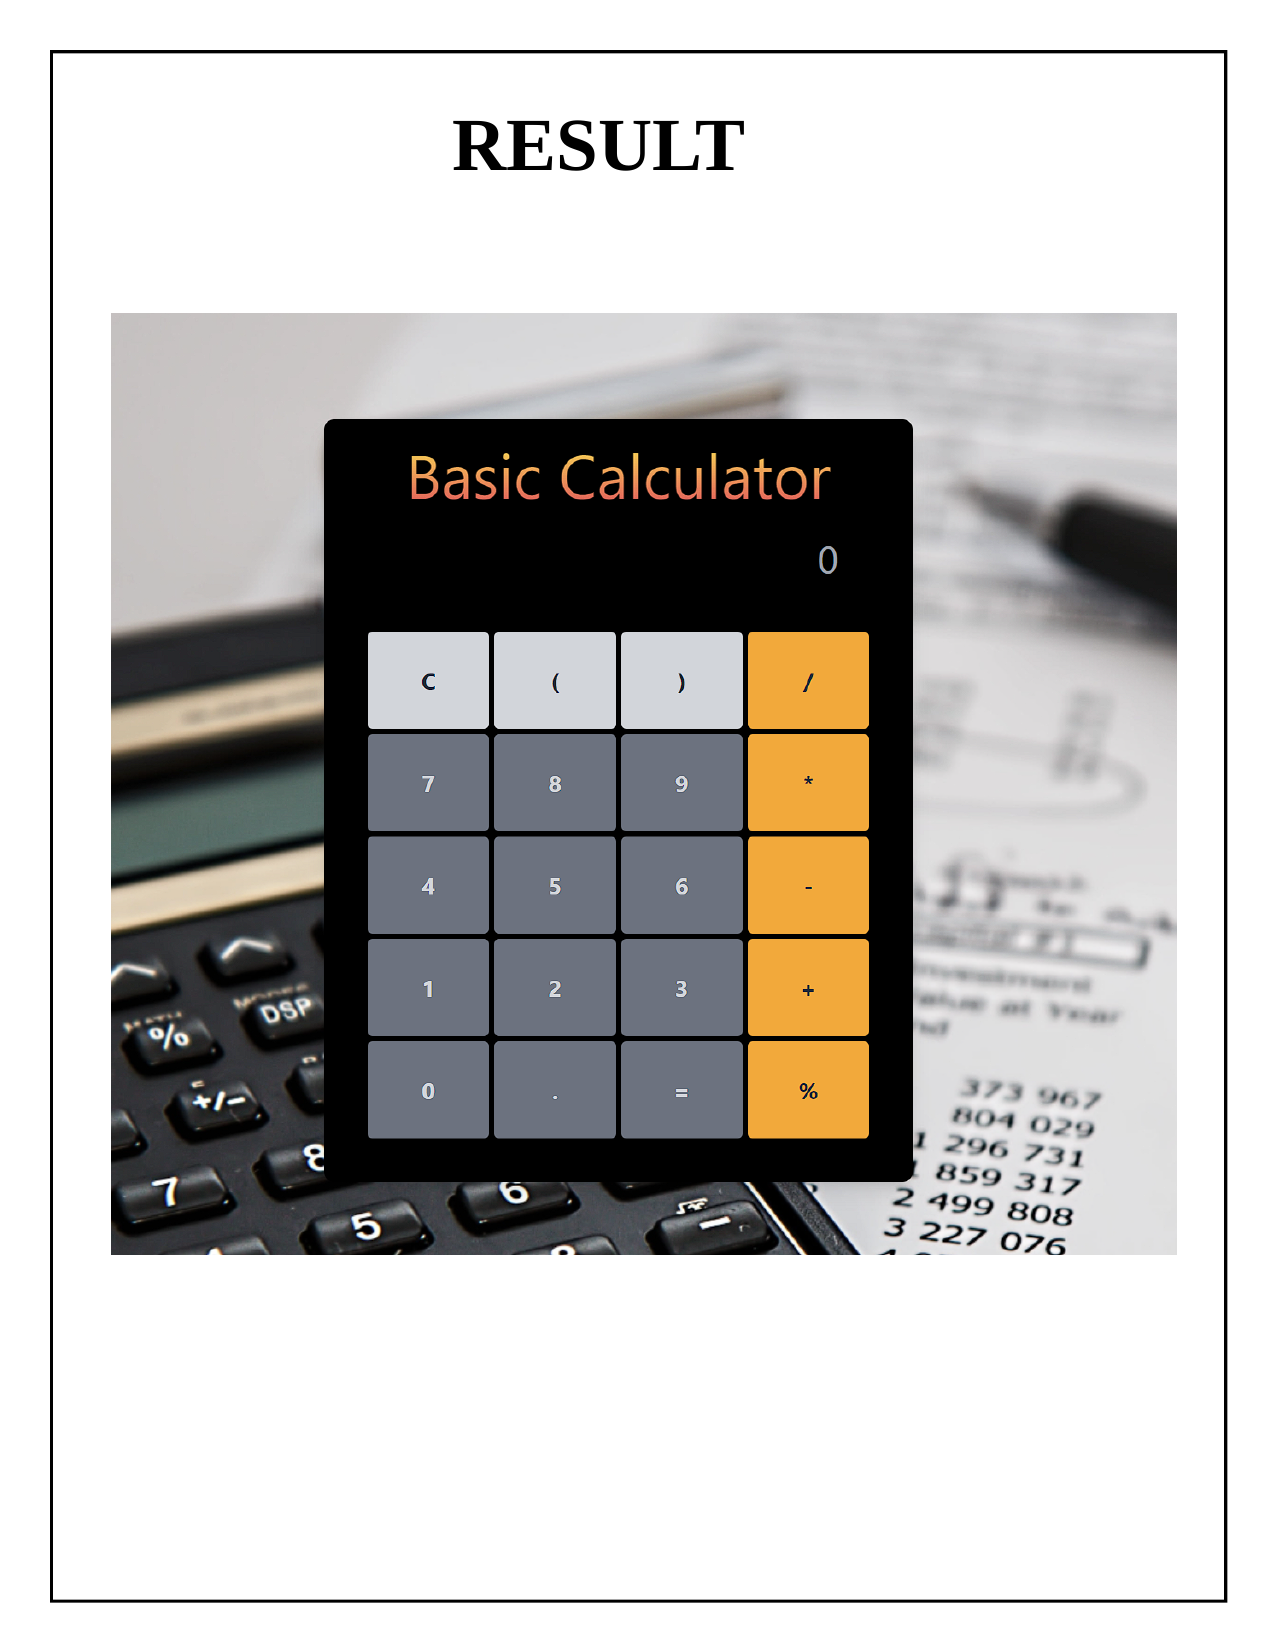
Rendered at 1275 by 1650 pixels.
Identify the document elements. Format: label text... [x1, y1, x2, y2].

text_box RESULT [437, 87, 850, 311]
picture [111, 312, 1177, 1256]
text_box [50, 50, 1228, 1603]
